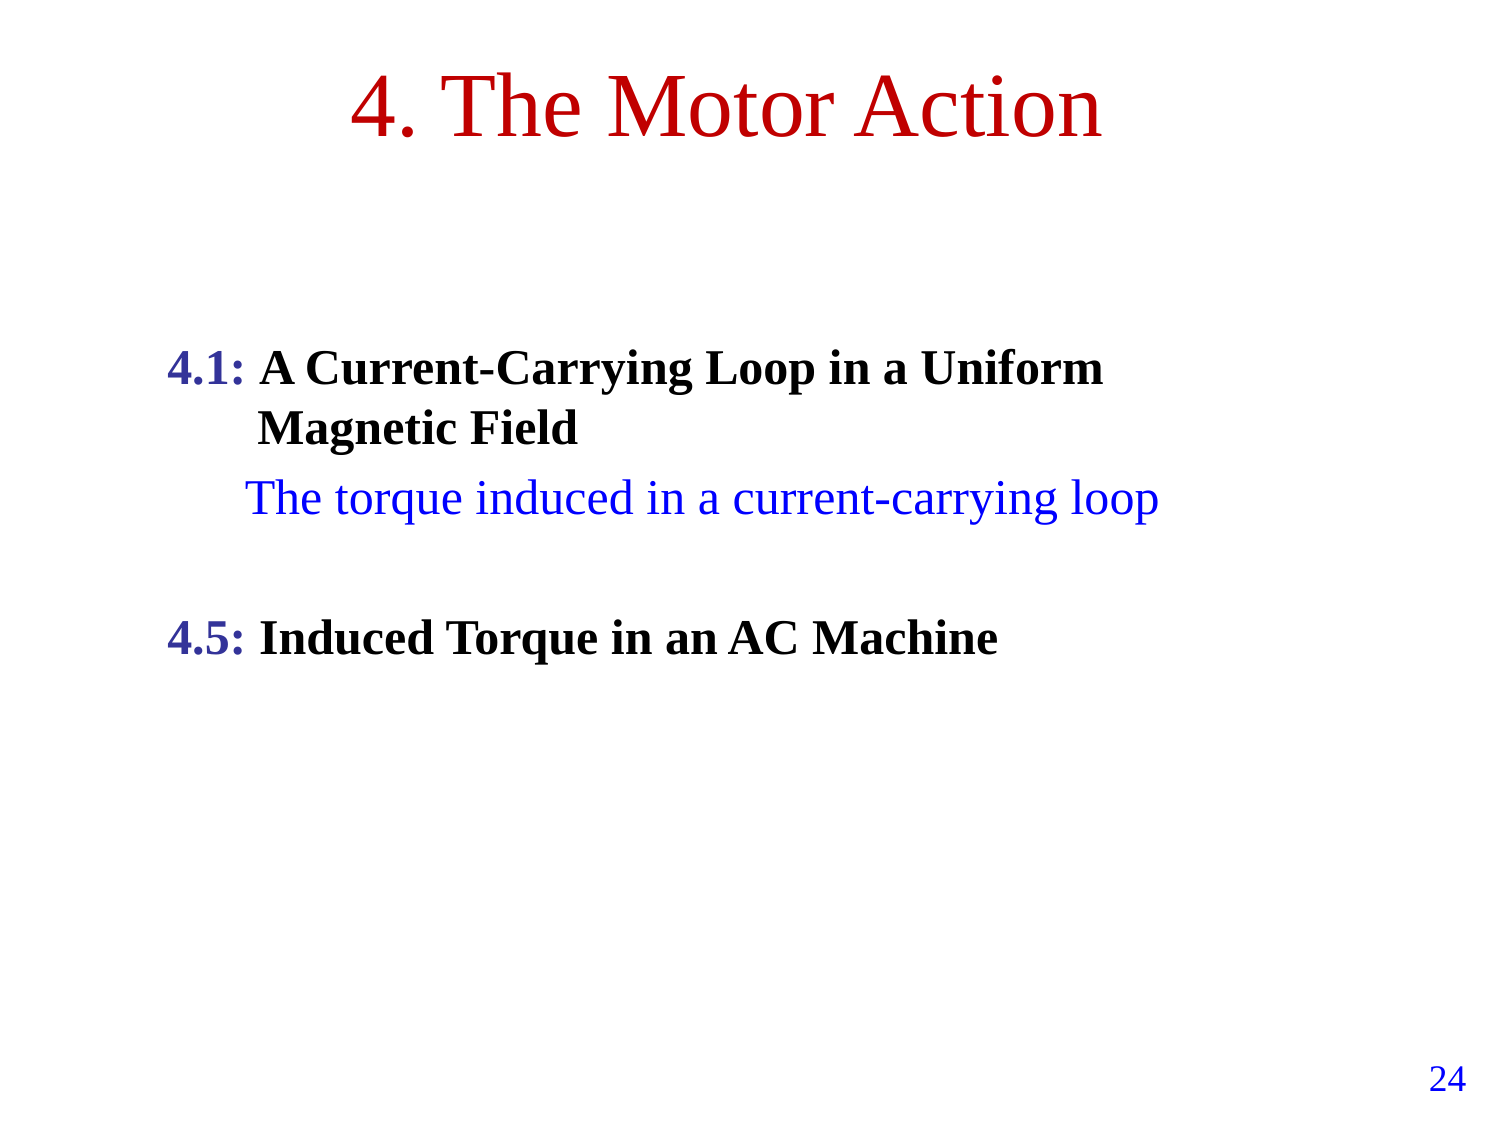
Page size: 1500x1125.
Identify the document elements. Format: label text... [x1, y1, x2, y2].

title 4. The Motor Action [37, 37, 1418, 163]
list 4.1: A Current-Carrying Loop in a Uniform Magnetic Field The torque induced in a current-carrying loop 4.5: Induced Torque in an AC Machine [152, 326, 1303, 690]
slide_number 24 [1414, 1046, 1500, 1125]
